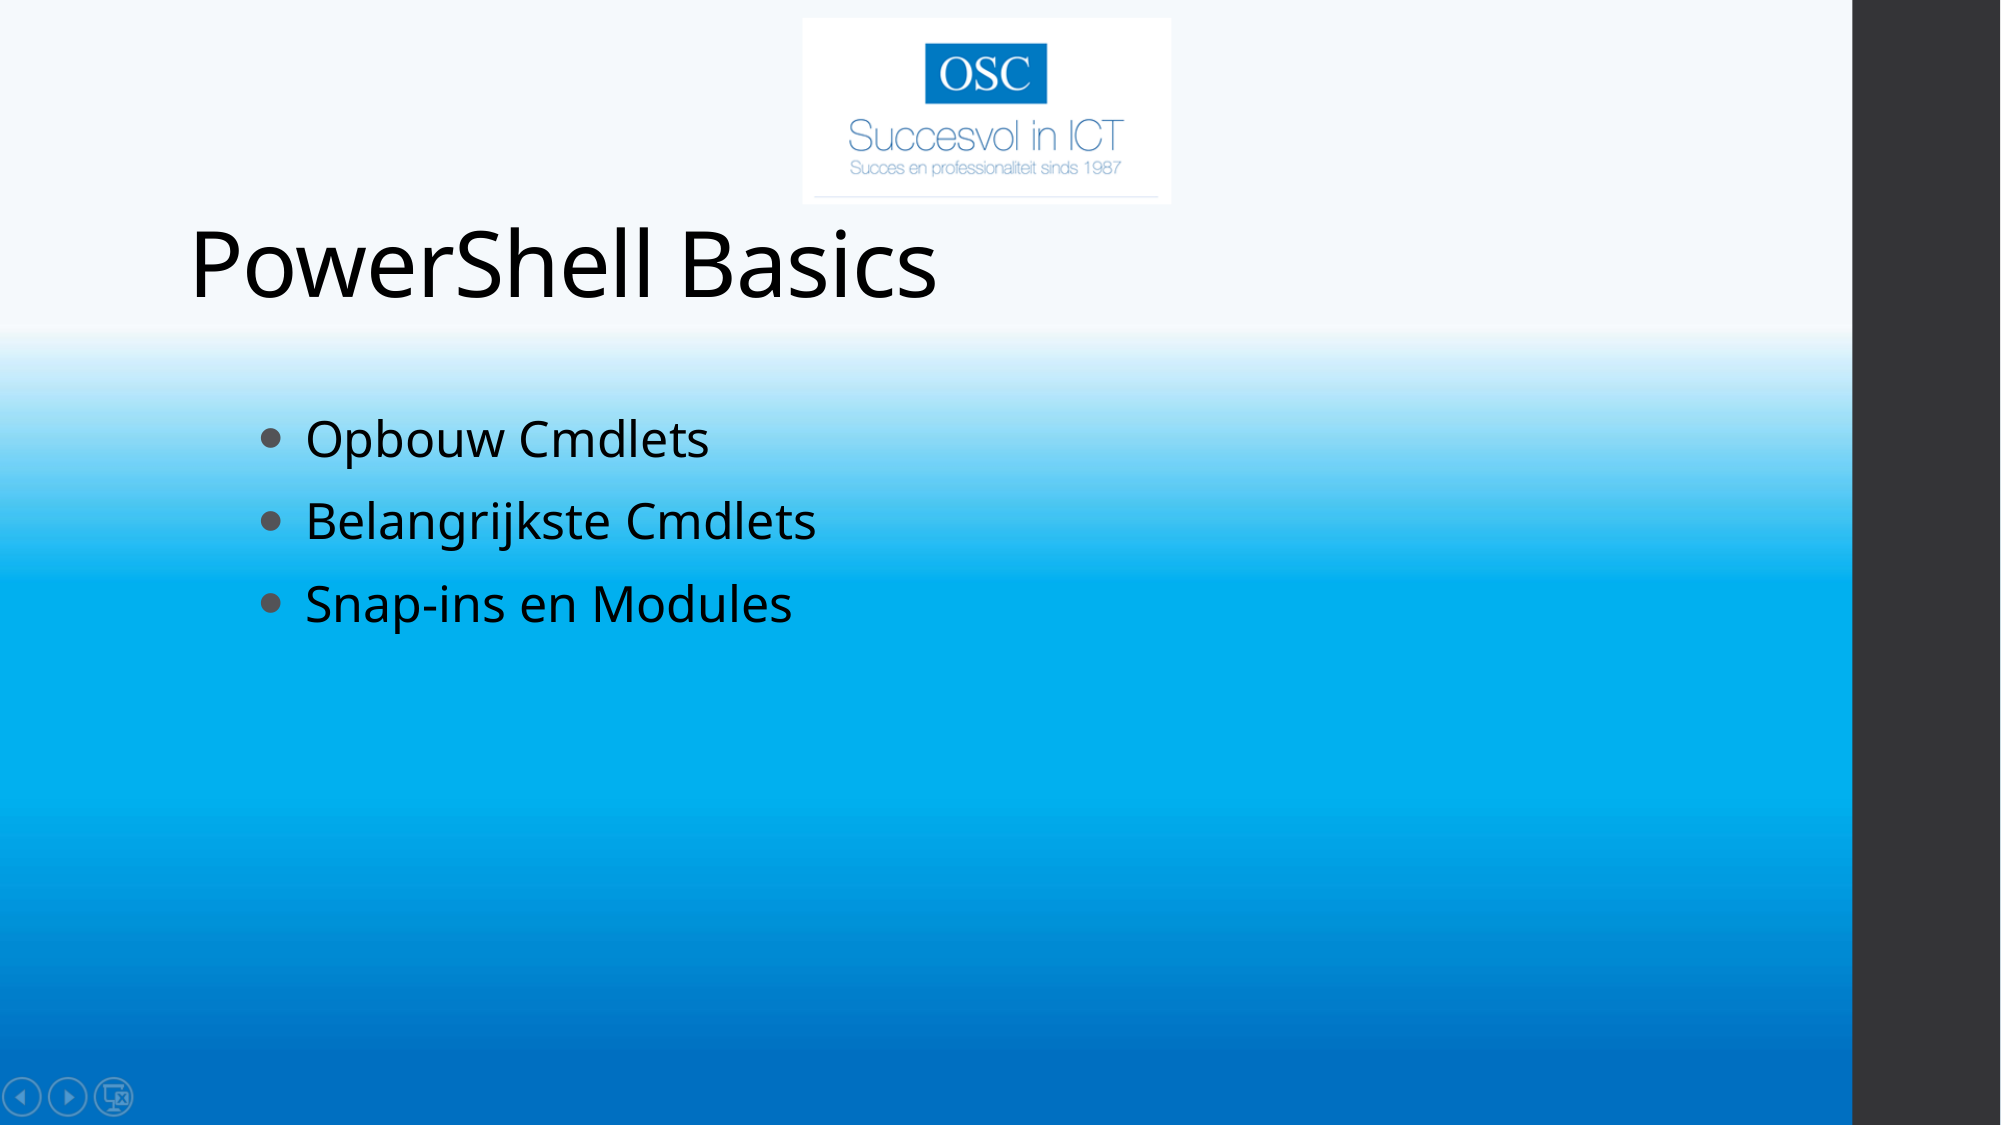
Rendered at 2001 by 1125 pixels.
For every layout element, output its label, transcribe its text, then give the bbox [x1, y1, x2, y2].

text_box Opbouw Cmdlets Belangrijkste Cmdlets Snap-ins en Modules [243, 399, 1768, 698]
title PowerShell Basics [173, 79, 1768, 325]
picture [0, 966, 1852, 1125]
picture [0, 0, 1852, 561]
